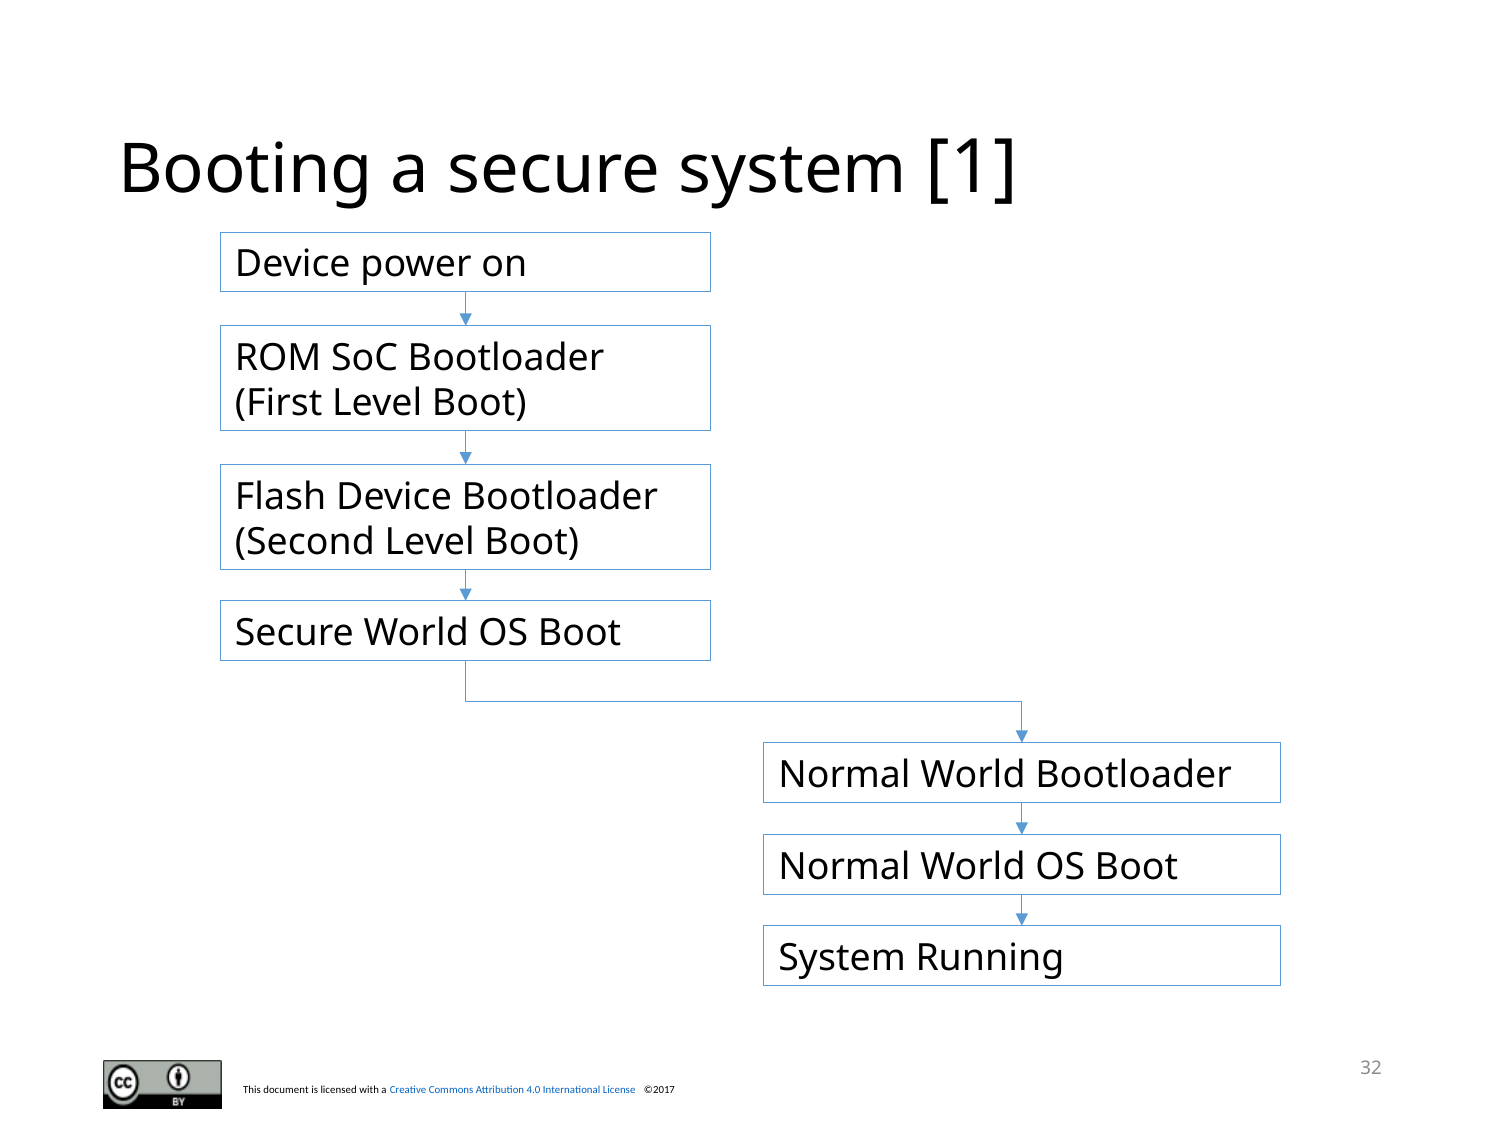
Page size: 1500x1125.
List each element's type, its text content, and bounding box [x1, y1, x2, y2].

picture [103, 1060, 222, 1109]
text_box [220, 232, 1281, 987]
slide_number 32 [1315, 1038, 1397, 1099]
title Booting a secure system [1] [103, 59, 1397, 278]
